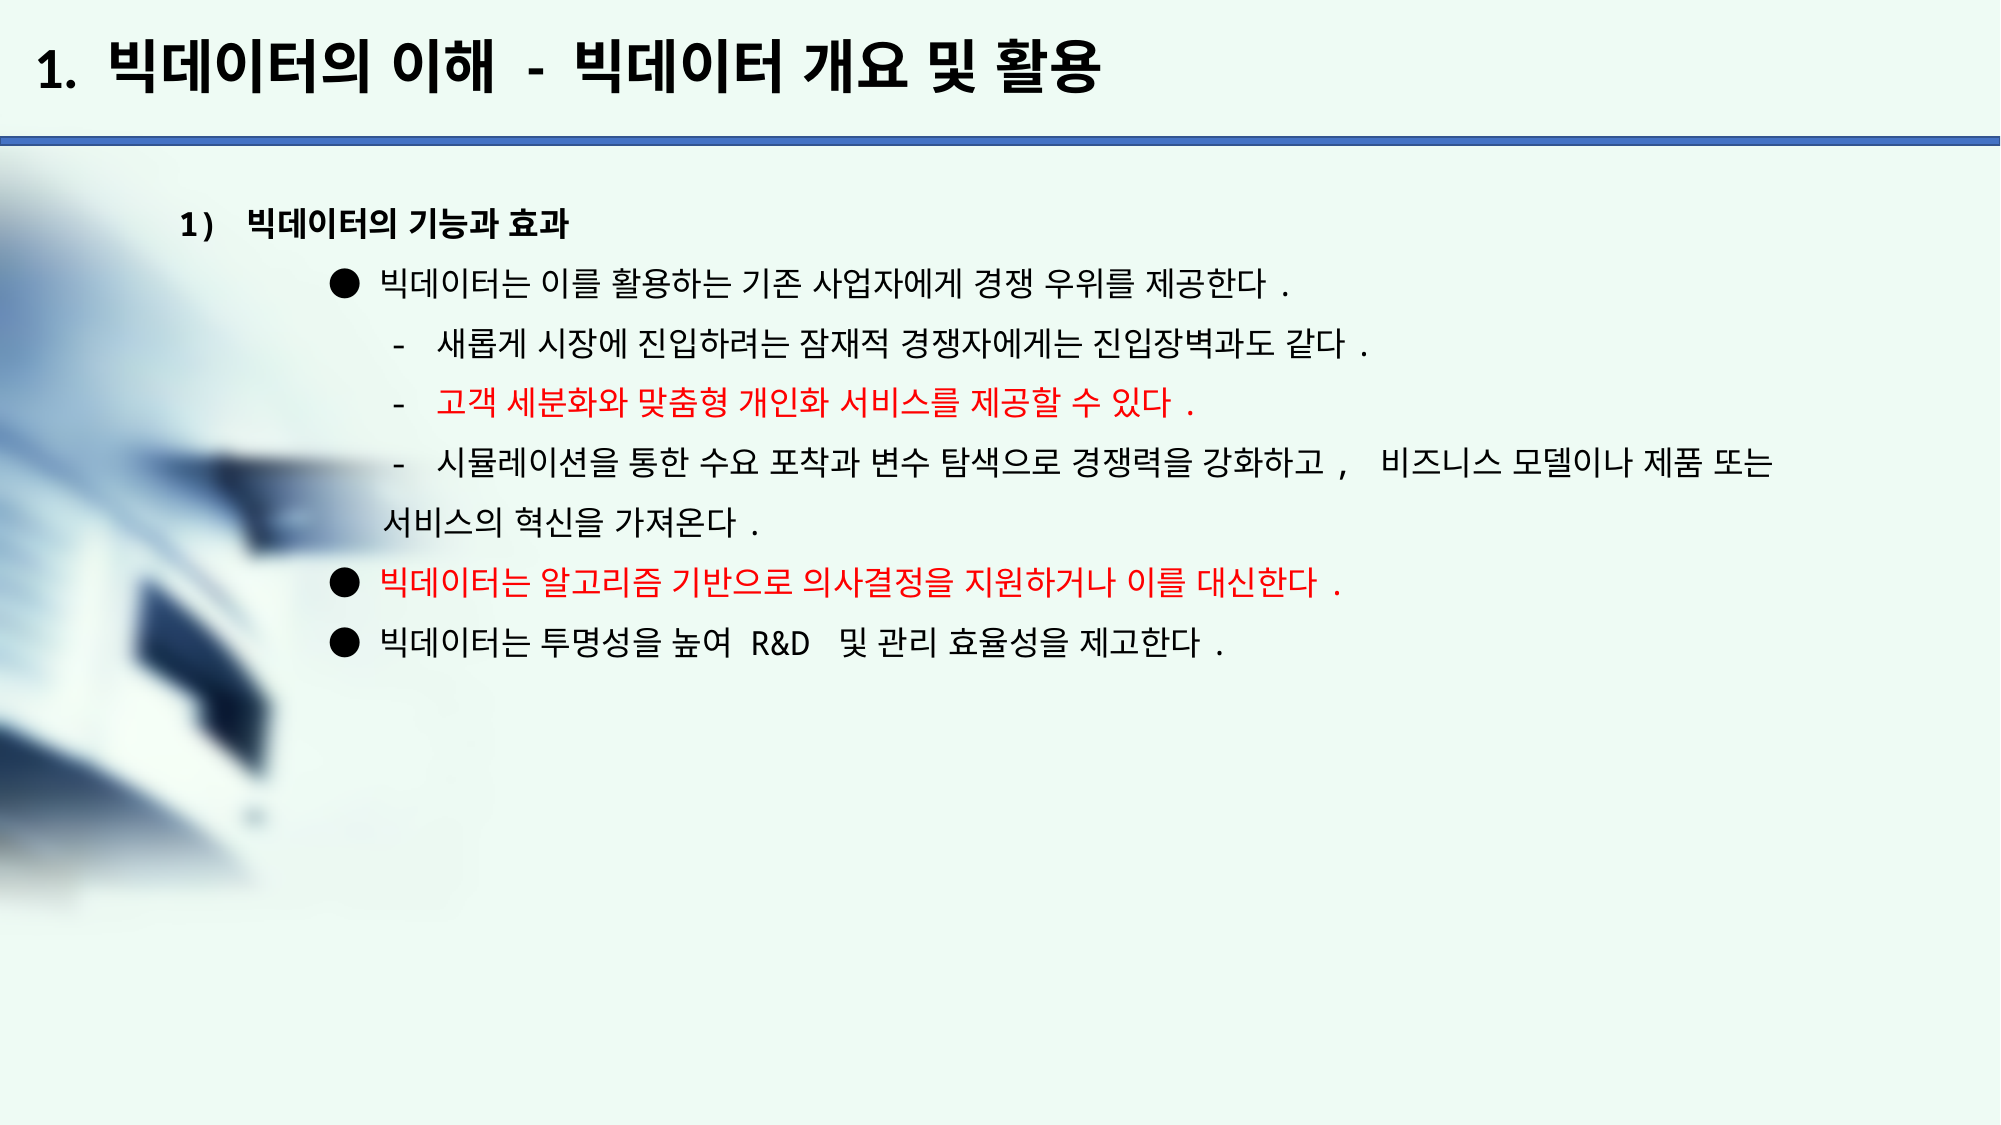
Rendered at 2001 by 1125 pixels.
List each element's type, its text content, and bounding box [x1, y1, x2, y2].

picture [0, 0, 2000, 136]
picture [0, 146, 2000, 1125]
text_box 1) 빅데이터의 기능과 효과 ● 빅데이터는 이를 활용하는 기존 사업자에게 경쟁 우위를 제공한다. - 새롭게 시장에 진입하려는 잠재적 경쟁자에게는 진입장벽과도 같다. - 고객 세분화와 맞춤형 개인화 서비스를 제공할 수 있다. - 시뮬레이션을 통한 수요 포착과 변수 탐색으로 경쟁력을 강화하고, 비즈니스 모델이나 제품 또는 서비스의 혁신을 가져온다. ● 빅데이터는 알고리즘 기반으로 의사결정을 지원하거나 이를 대신한다. ● 빅데이터는 투명성을 높여 R&D 및 관리 효율성을 제고한다. [163, 175, 1922, 670]
title 1. 빅데이터의 이해 - 빅데이터 개요 및 활용 [19, 14, 1745, 126]
